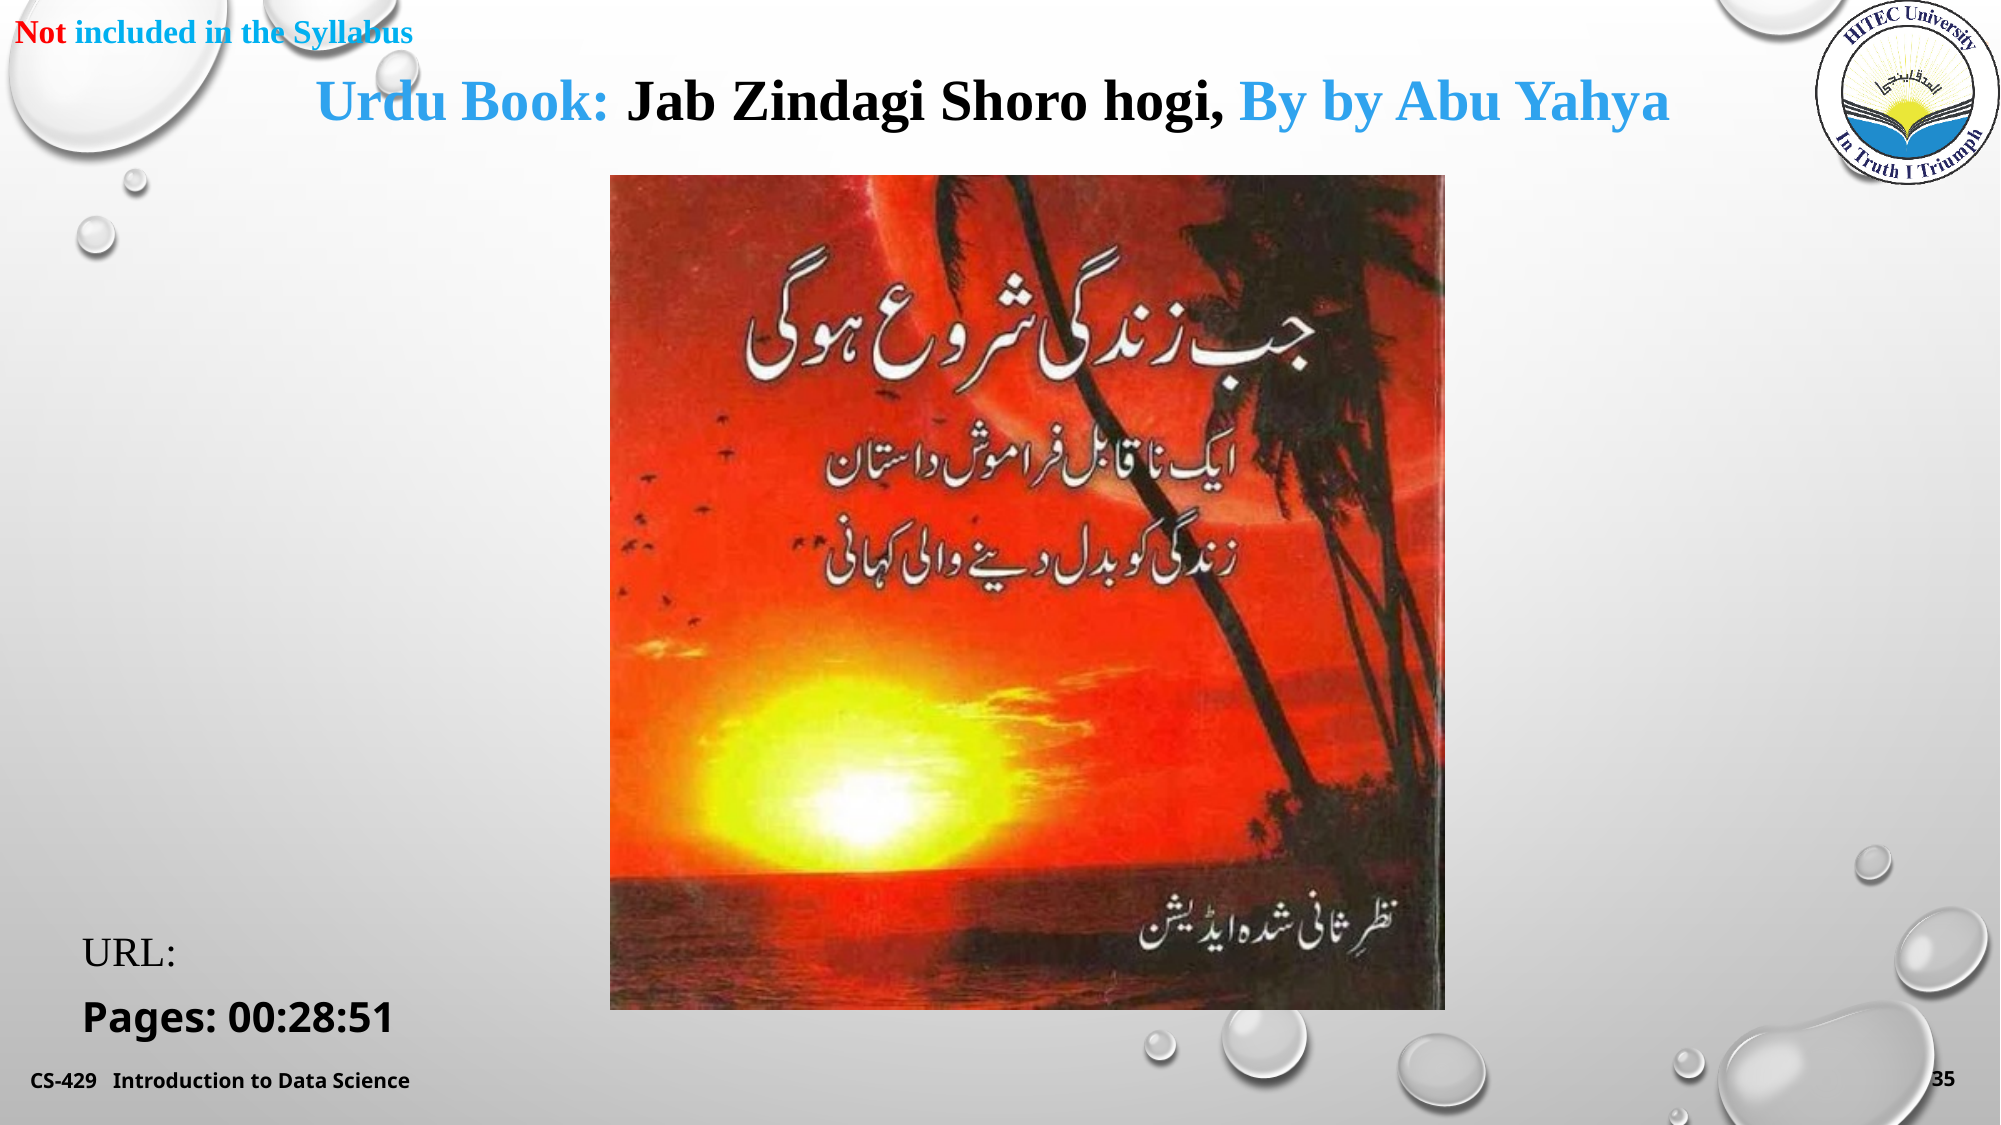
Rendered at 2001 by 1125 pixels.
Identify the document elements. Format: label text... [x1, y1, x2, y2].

picture [0, 0, 2000, 1125]
slide_number 35 [1845, 1050, 1971, 1110]
text_box URL: Pages: 00:28:51 [67, 917, 1933, 1049]
text_box Not included in the Syllabus [0, 0, 462, 58]
footer CS-429 Introduction to Data Science [15, 1050, 1110, 1110]
text_box Urdu Book: Jab Zindagi Shoro hogi, By by Abu Yahya [67, 49, 1809, 140]
